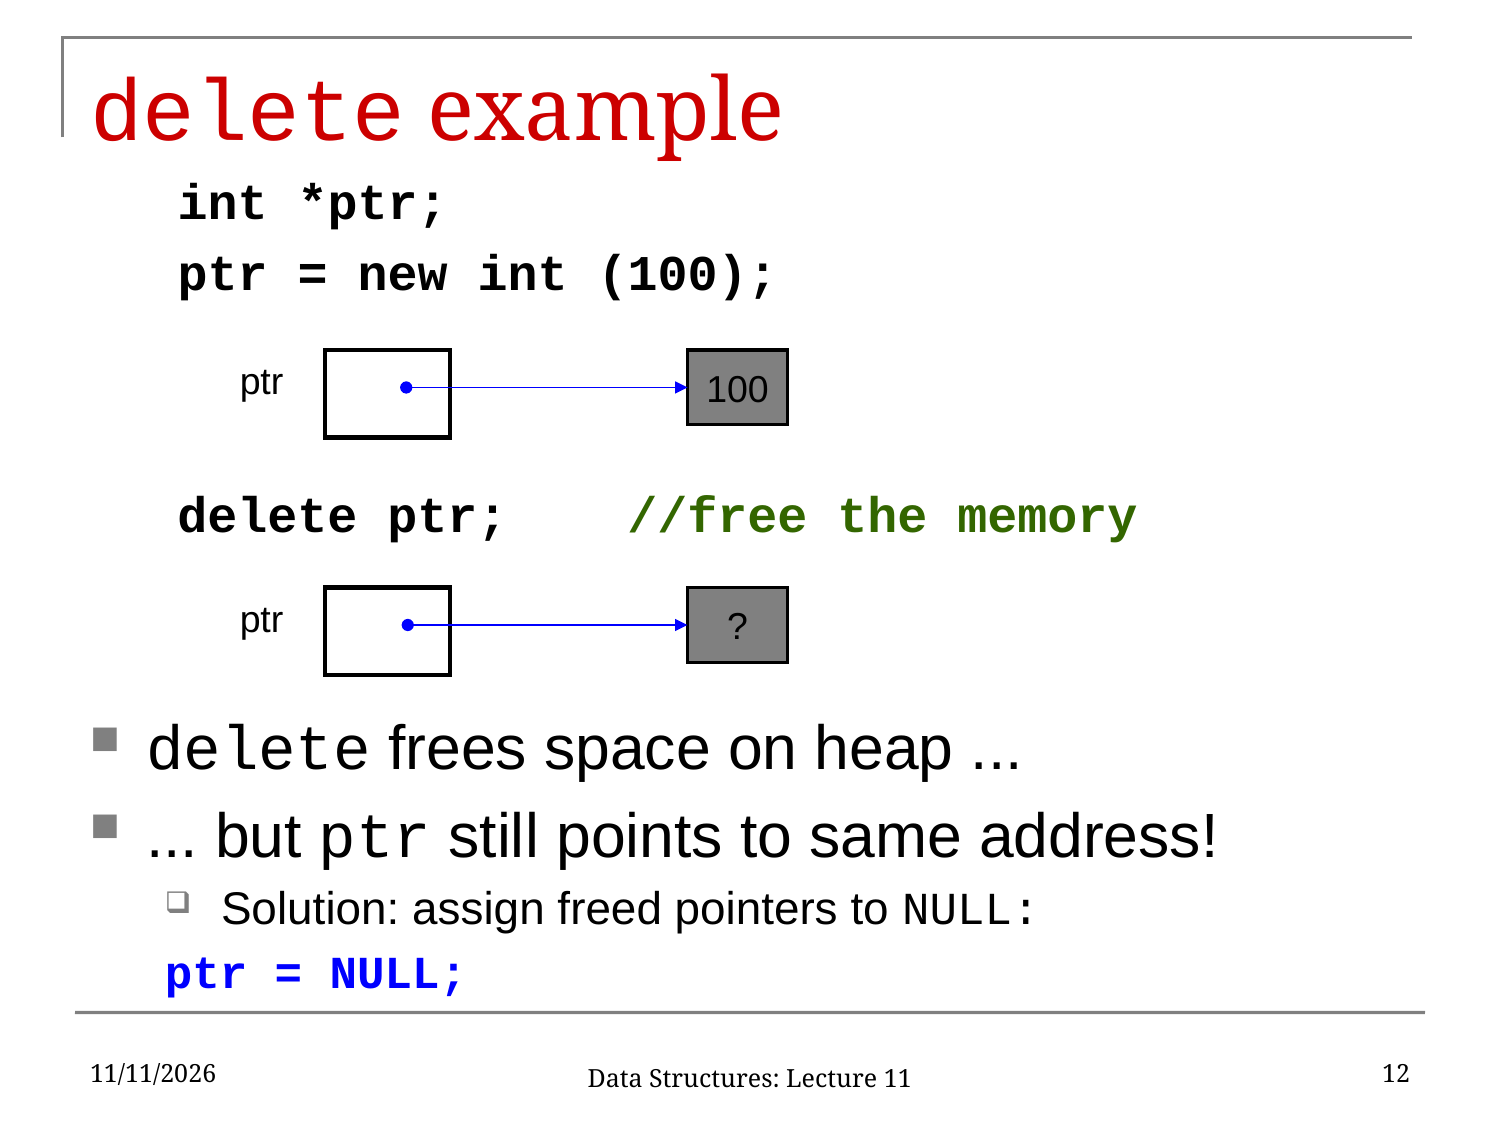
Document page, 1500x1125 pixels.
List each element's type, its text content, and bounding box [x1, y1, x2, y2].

text_box [324, 349, 450, 438]
title delete example [75, 45, 1425, 163]
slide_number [74, 1023, 426, 1100]
footer Data Structures: Lecture 11 [512, 1024, 988, 1101]
text_box ptr [225, 349, 325, 410]
text_box delete ptr; //free the memory [162, 474, 1225, 550]
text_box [405, 349, 788, 426]
text_box ptr [225, 587, 322, 648]
list int *ptr; ptr = new int (100); [162, 162, 1438, 338]
text_box delete frees space on heap ... ... but ptr still points to same address! Solution: assign freed pointers to NULL: ptr = NULL; [74, 699, 1425, 1006]
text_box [324, 587, 788, 676]
slide_number 12 [1074, 1023, 1426, 1100]
